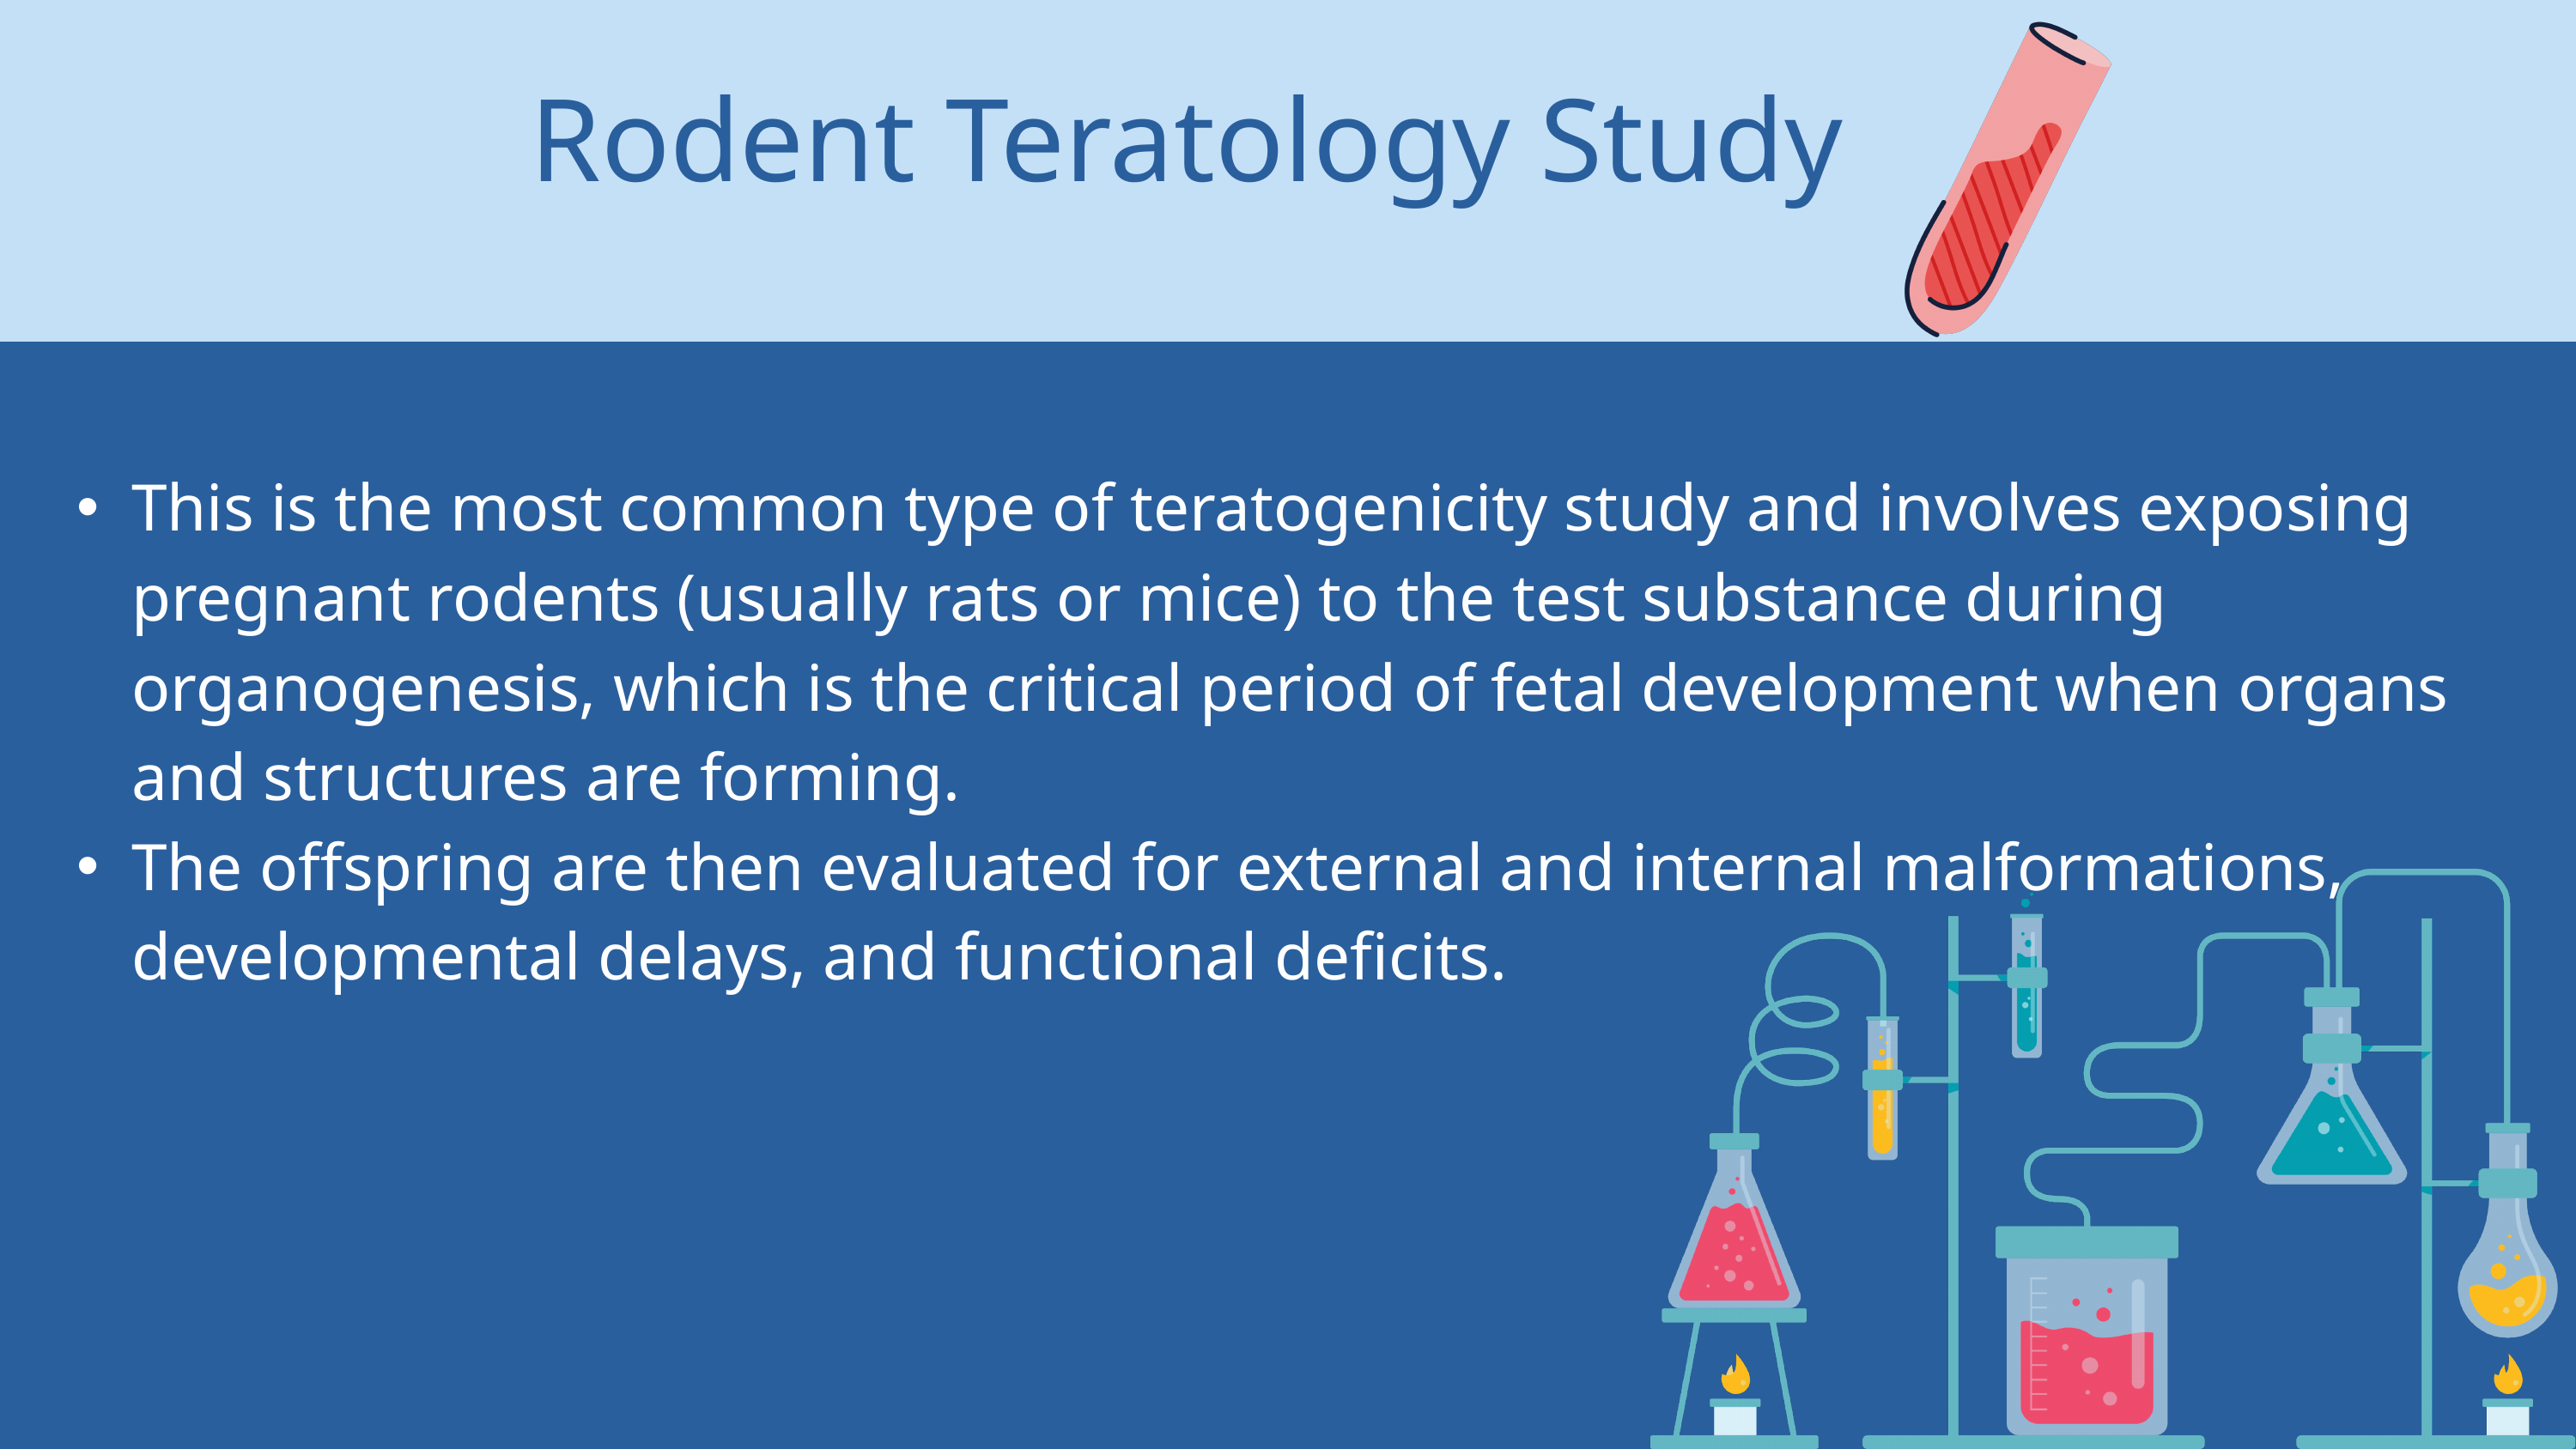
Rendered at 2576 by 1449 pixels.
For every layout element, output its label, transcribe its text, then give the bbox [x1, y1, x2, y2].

text_box [1649, 869, 2576, 1449]
text_box This is the most common type of teratogenicity study and involves exposing pregnant rodents (usually rats or mice) to the test substance during organogenesis, which is the critical period of fetal development when organs and structures are forming. The offspring are then evaluated for external and internal malformations, developmental delays, and functional deficits. [22, 454, 2475, 993]
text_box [0, 0, 2576, 343]
